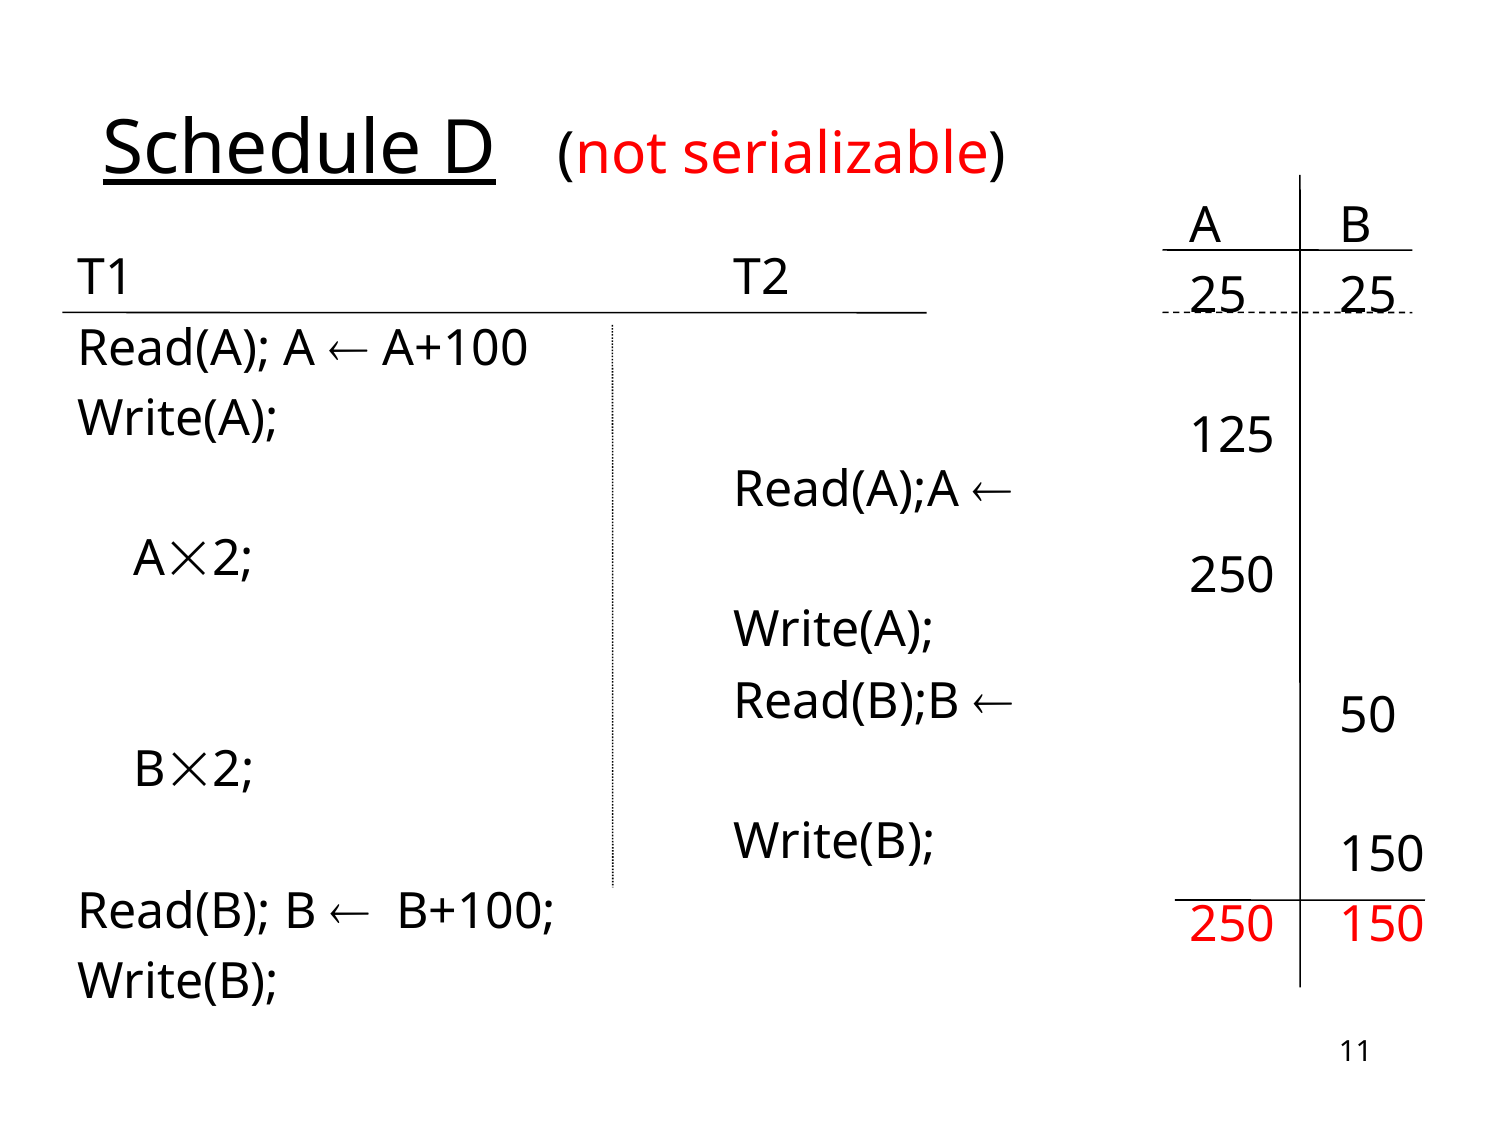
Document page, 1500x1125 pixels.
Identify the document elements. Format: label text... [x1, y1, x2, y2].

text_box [1162, 170, 1440, 988]
list T1 T2 Read(A); A  A+100 Write(A); Read(A);A  A2; Write(A); Read(B);B  B2; Write(B); Read(B); B  B+100; Write(B); [62, 237, 1138, 950]
title Schedule D (not serializable) [87, 50, 1363, 238]
slide_number 11 [1074, 1024, 1388, 1101]
